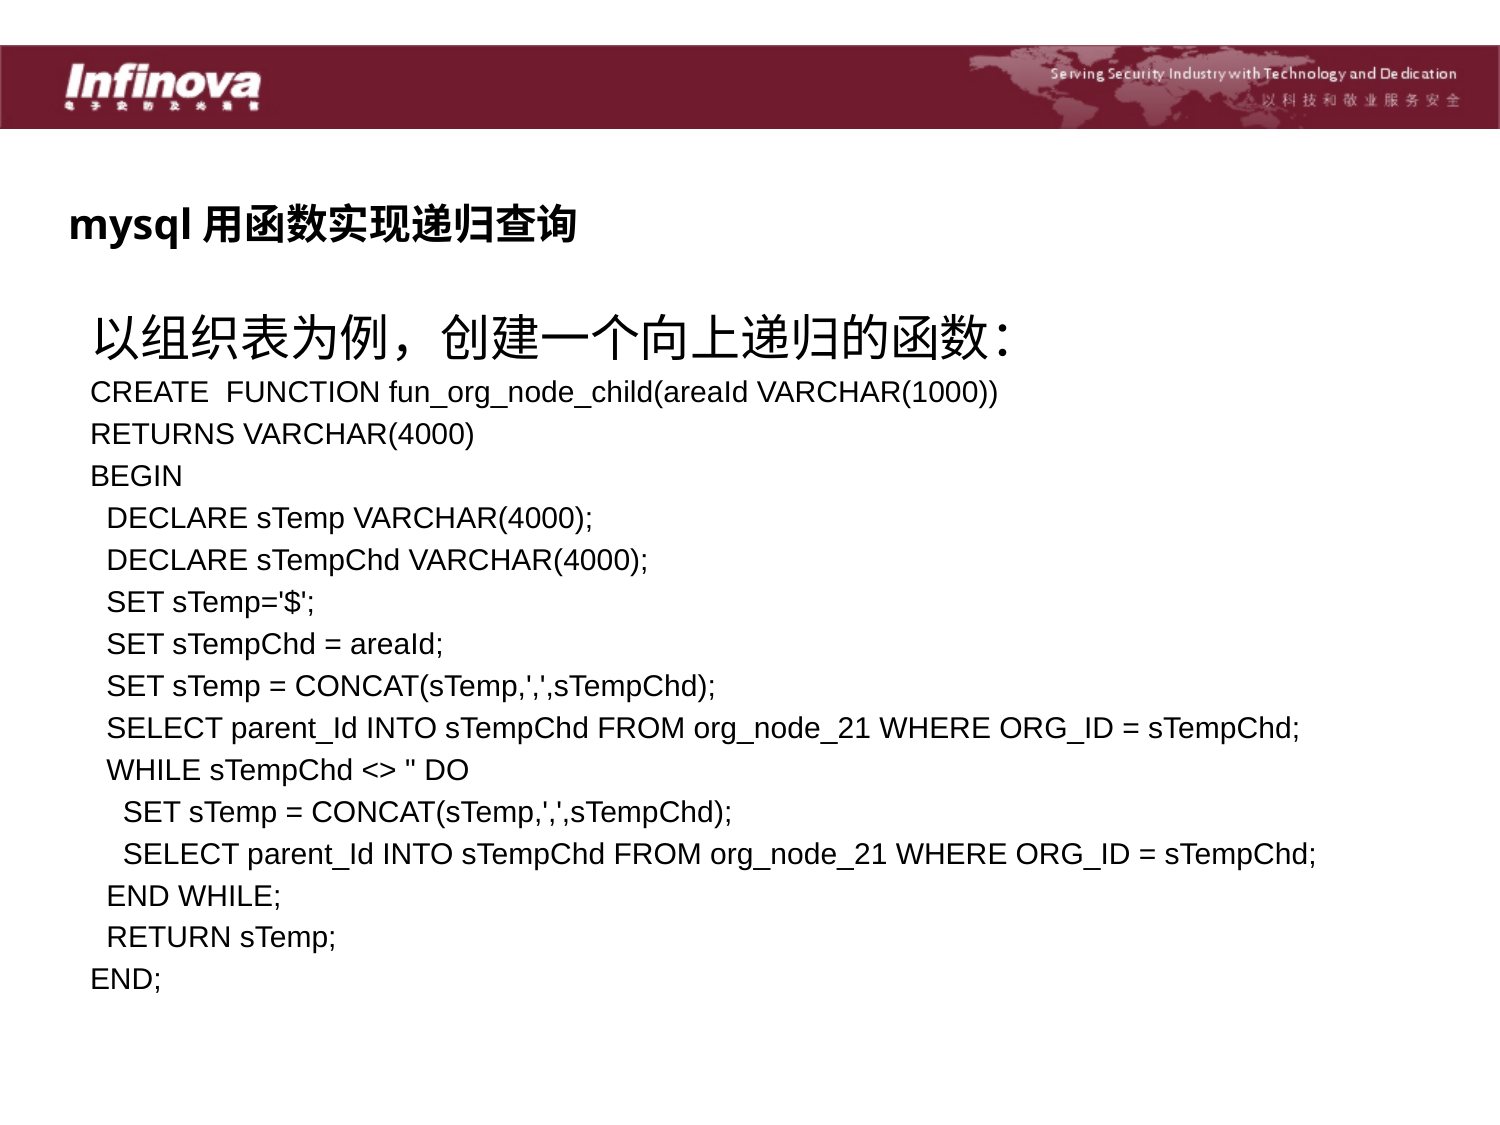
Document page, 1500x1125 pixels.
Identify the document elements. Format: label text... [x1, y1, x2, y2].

list 以组织表为例，创建一个向上递归的函数： CREATE FUNCTION fun_org_node_child(areaId VARCHAR(1000)) RETURNS VARCHAR(4000) BEGIN DECLARE sTemp VARCHAR(4000); DECLARE sTempChd VARCHAR(4000); SET sTemp='$'; SET sTempChd = areaId; SET sTemp = CONCAT(sTemp,',',sTempChd); SELECT parent_Id INTO sTempChd FROM org_node_21 WHERE ORG_ID = sTempChd; WHILE sTempChd <> '' DO SET sTemp = CONCAT(sTemp,',',sTempChd); SELECT parent_Id INTO sTempChd FROM org_node_21 WHERE ORG_ID = sTempChd; END WHILE; RETURN sTemp; END; [74, 262, 1412, 1006]
picture [0, 45, 1500, 130]
title mysql用函数实现递归查询 [52, 137, 1404, 317]
